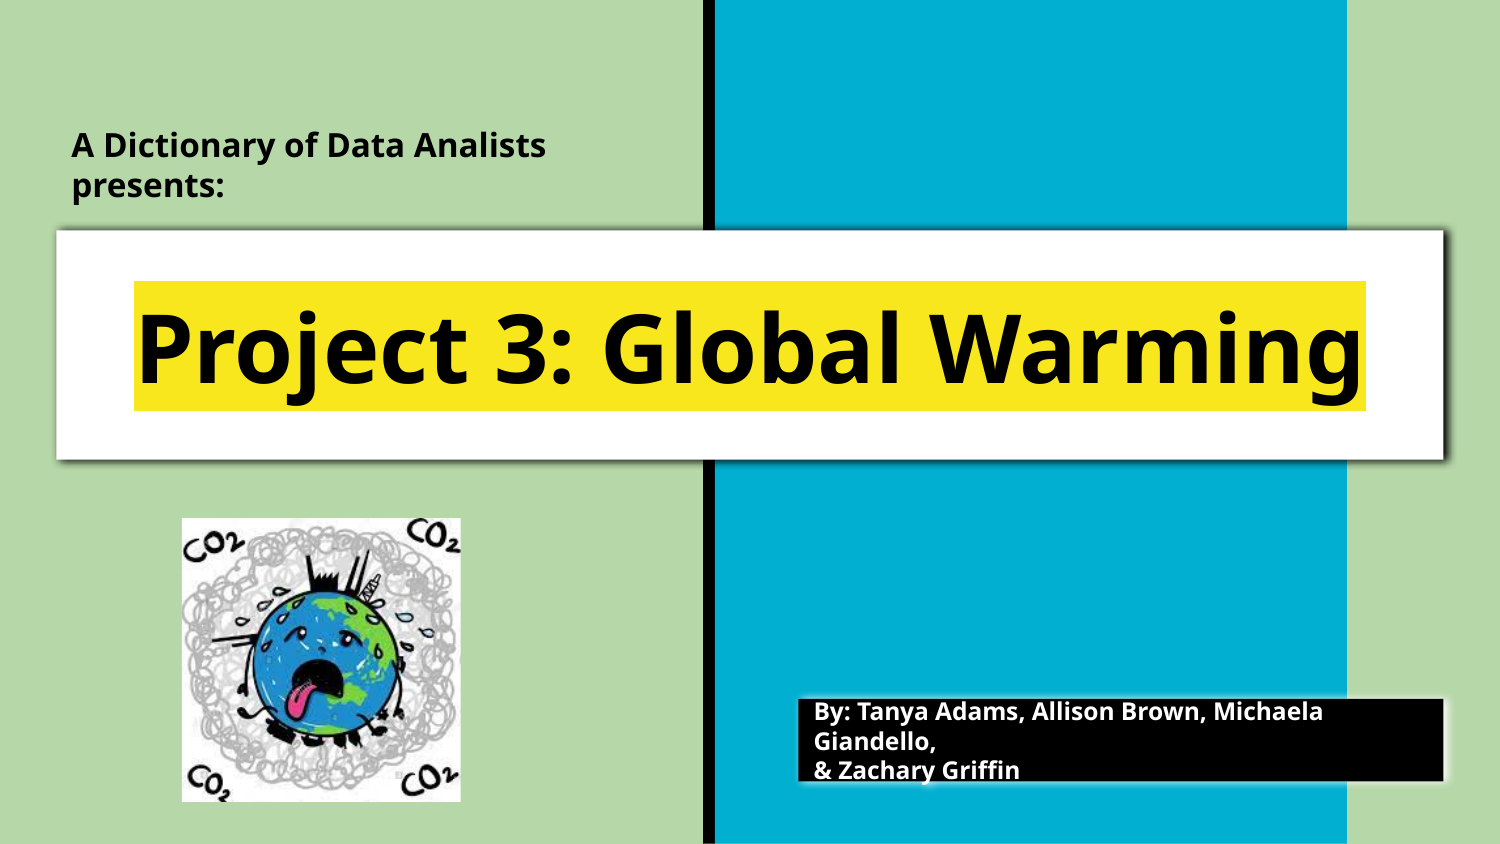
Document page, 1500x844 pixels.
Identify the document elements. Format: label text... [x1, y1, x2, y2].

picture [181, 518, 461, 802]
subtitle By: Tanya Adams, Allison Brown, Michaela Giandello, & Zachary Griffin [798, 698, 1444, 782]
title Project 3: Global Warming [56, 230, 1444, 460]
text_box A Dictionary of Data Analists presents: [56, 108, 702, 219]
